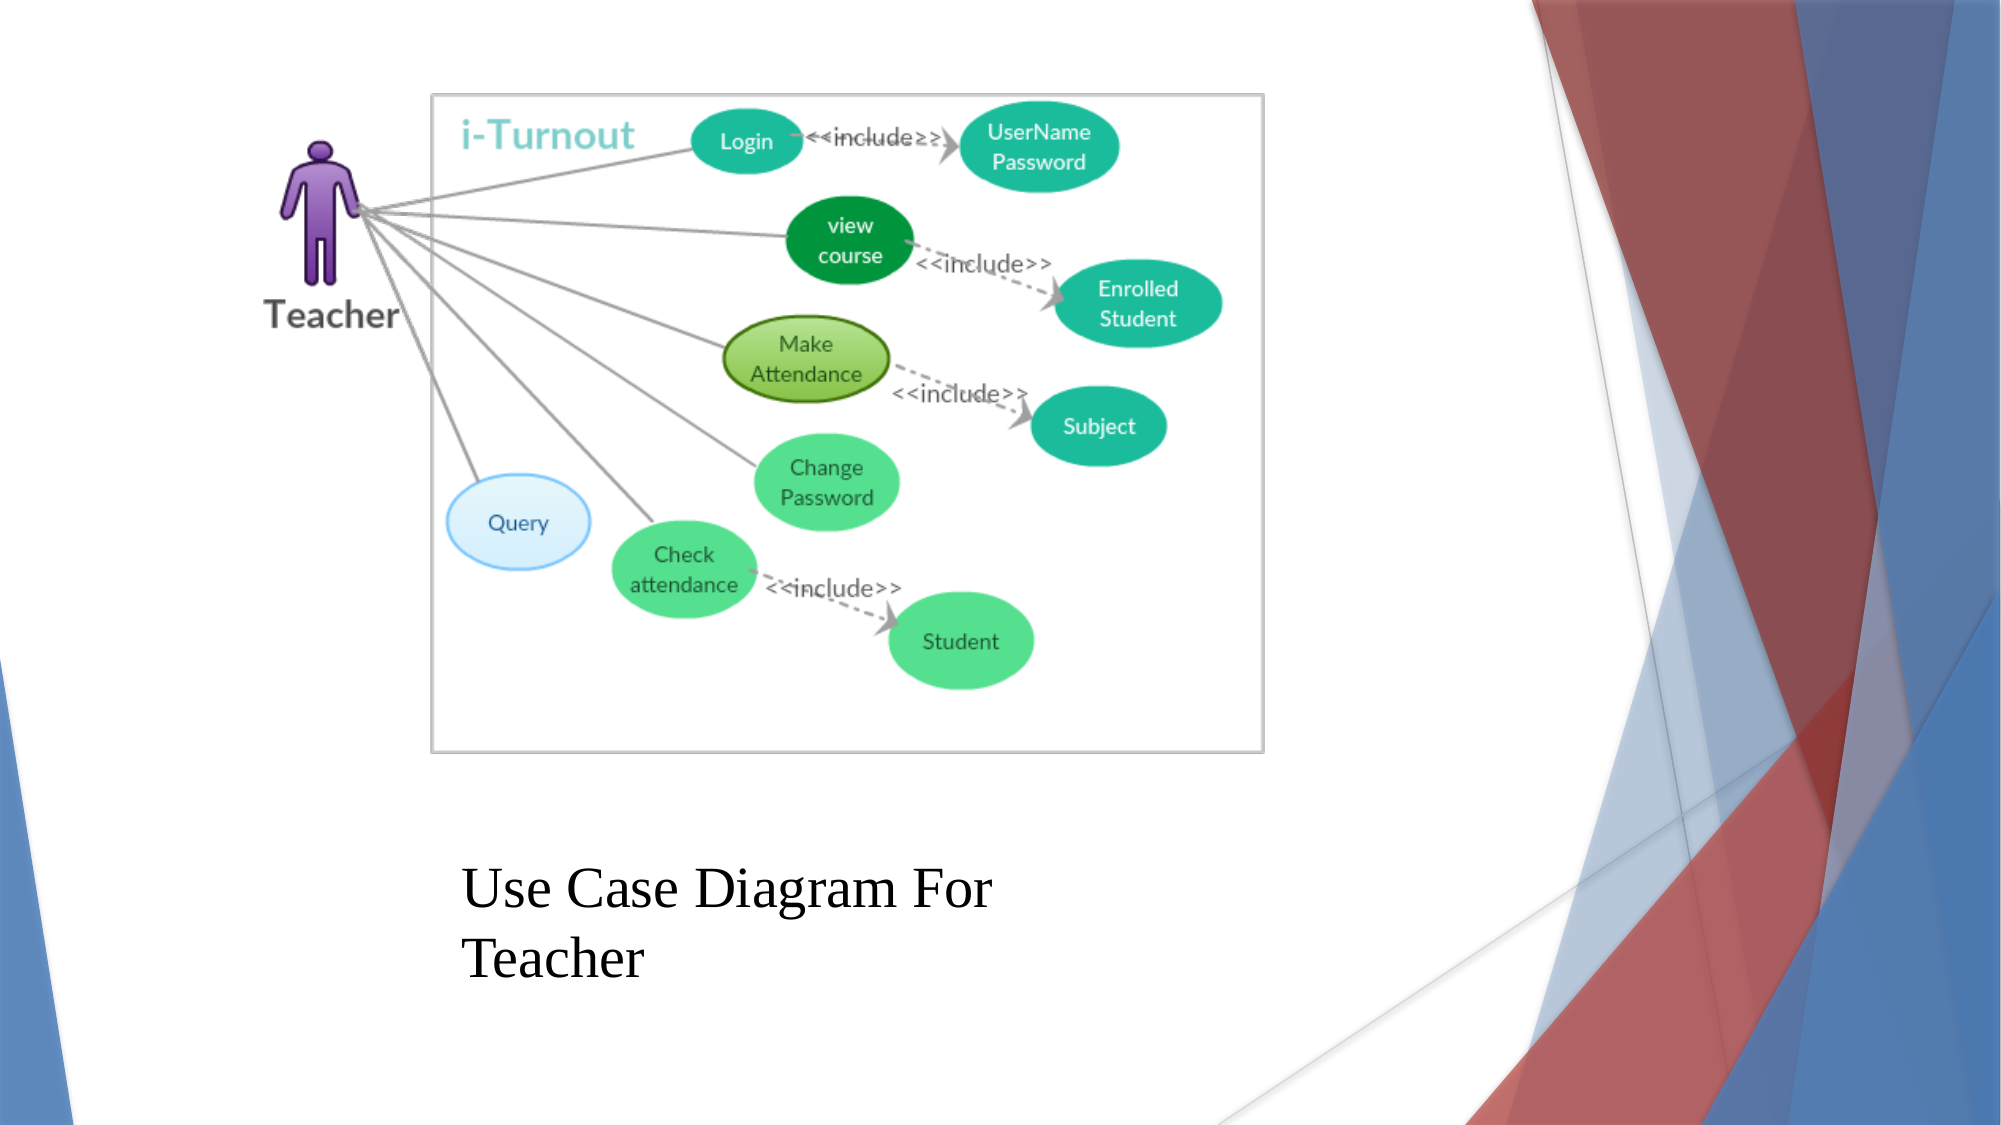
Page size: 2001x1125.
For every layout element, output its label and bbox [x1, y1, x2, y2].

picture [224, 0, 1323, 1099]
